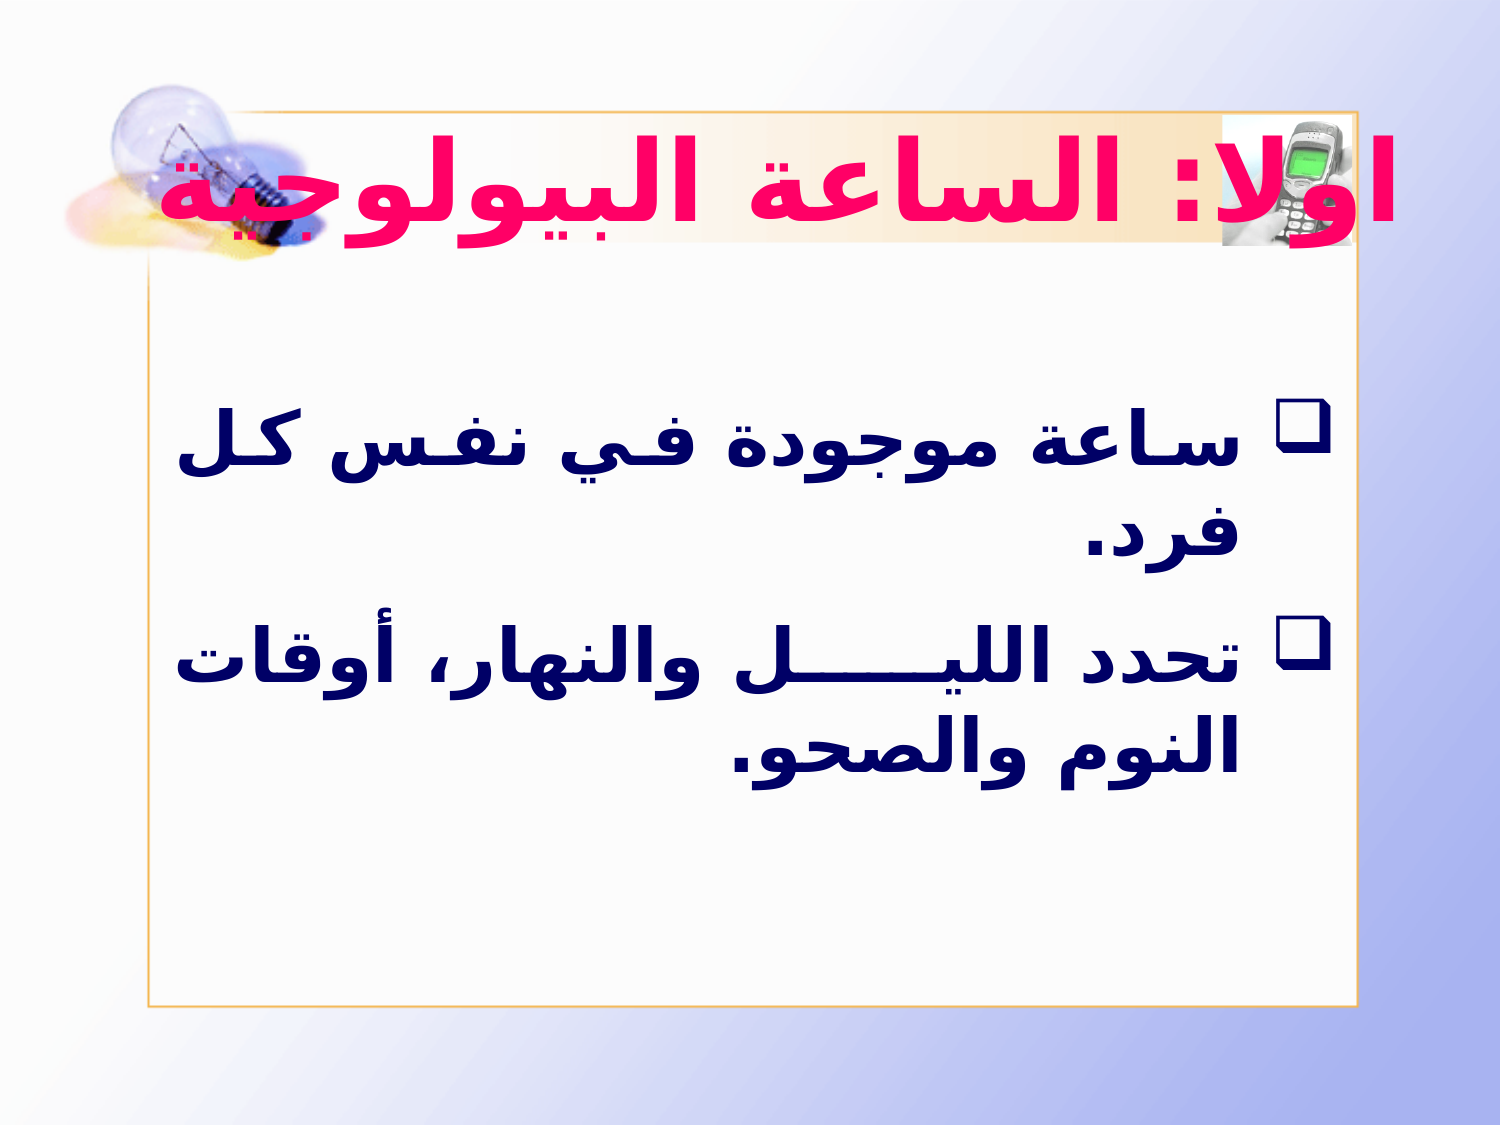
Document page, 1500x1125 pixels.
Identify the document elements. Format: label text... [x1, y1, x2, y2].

text_box [1353, 380, 1500, 576]
text_box [0, 380, 159, 576]
picture [0, 0, 1500, 380]
text_box اولا: الساعة البيولوجية [312, 113, 1217, 239]
picture [0, 576, 1500, 1125]
text_box ساعة موجودة في نفس كل فرد. تحدد الليل والنهار، أوقات النوم والصحو. [159, 255, 1353, 881]
